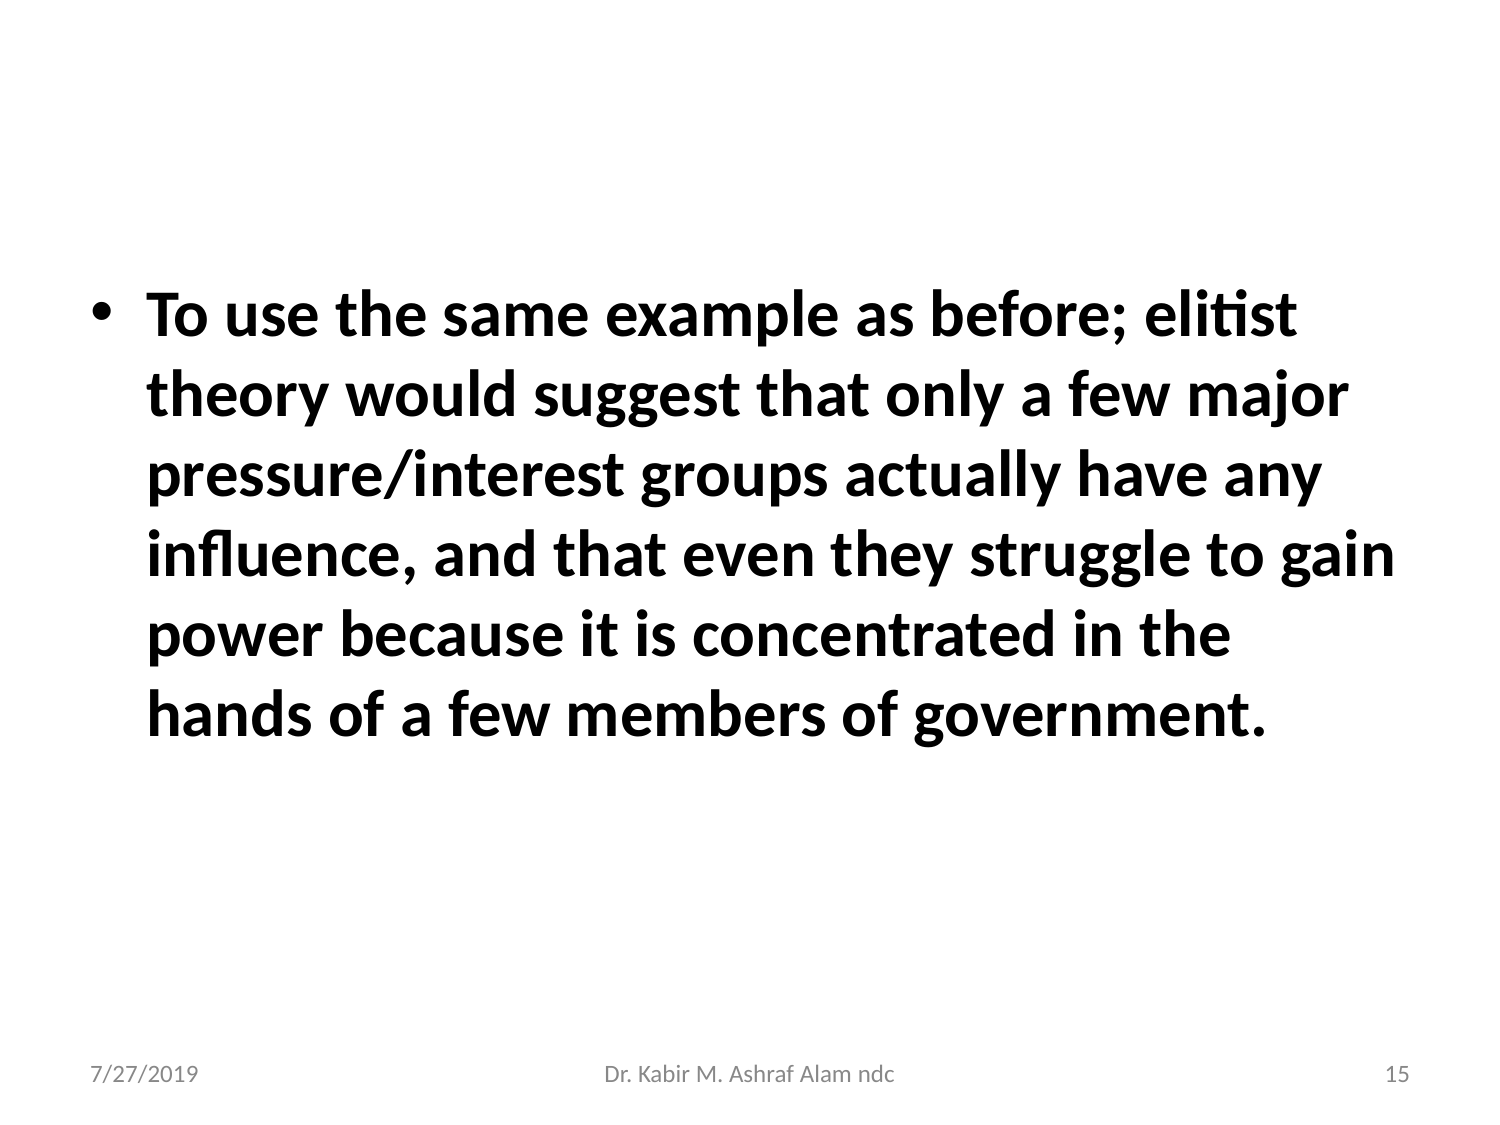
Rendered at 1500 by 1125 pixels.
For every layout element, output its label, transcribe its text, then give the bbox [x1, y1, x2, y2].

footer Dr. Kabir M. Ashraf Alam ndc [512, 1042, 988, 1103]
slide_number ‹#› [1074, 1042, 1425, 1103]
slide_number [75, 1042, 425, 1103]
list To use the same example as before; elitist theory would suggest that only a few major pressure/interest groups actually have any influence, and that even they struggle to gain power because it is concentrated in the hands of a few members of government. [75, 262, 1425, 1005]
